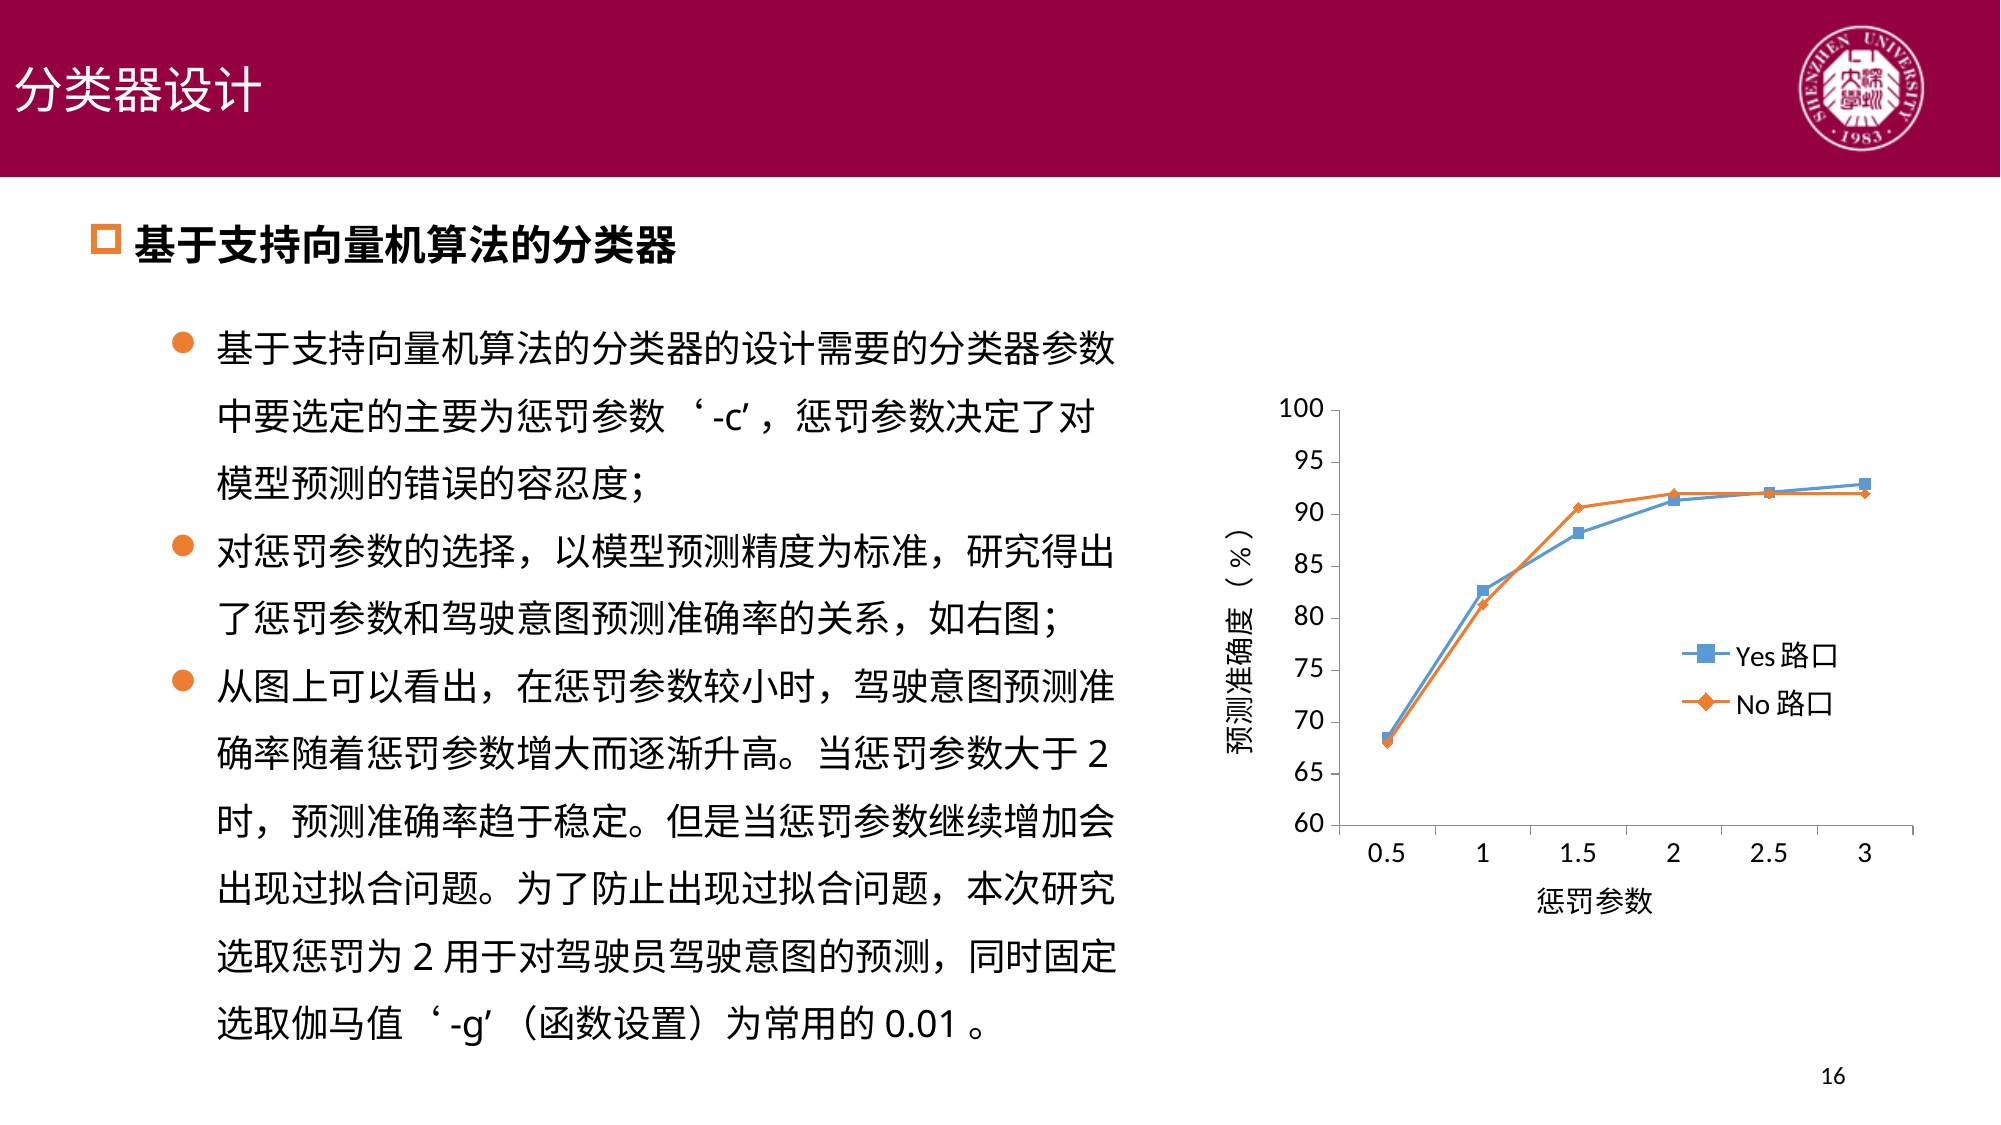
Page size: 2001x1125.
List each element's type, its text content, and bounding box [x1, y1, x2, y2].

slide_number 16 [1410, 1044, 1861, 1105]
picture [1792, 20, 1932, 157]
text_box 分类器设计 [0, 0, 2000, 178]
text_box 基于支持向量机算法的分类器 [72, 211, 722, 277]
text_box 基于支持向量机算法的分类器的设计需要的分类器参数中要选定的主要为惩罚参数‘-c’，惩罚参数决定了对模型预测的错误的容忍度； 对惩罚参数的选择，以模型预测精度为标准，研究得出了惩罚参数和驾驶意图预测准确率的关系，如右图； 从图上可以看出，在惩罚参数较小时，驾驶意图预测准确率随着惩罚参数增大而逐渐升高。当惩罚参数大于2时，预测准确率趋于稳定。但是当惩罚参数继续增加会出现过拟合问题。为了防止出现过拟合问题，本次研究选取惩罚为2用于对驾驶员驾驶意图的预测，同时固定选取伽马值‘-g’（函数设置）为常用的0.01。 [154, 295, 1141, 1053]
chart [1207, 385, 1932, 929]
